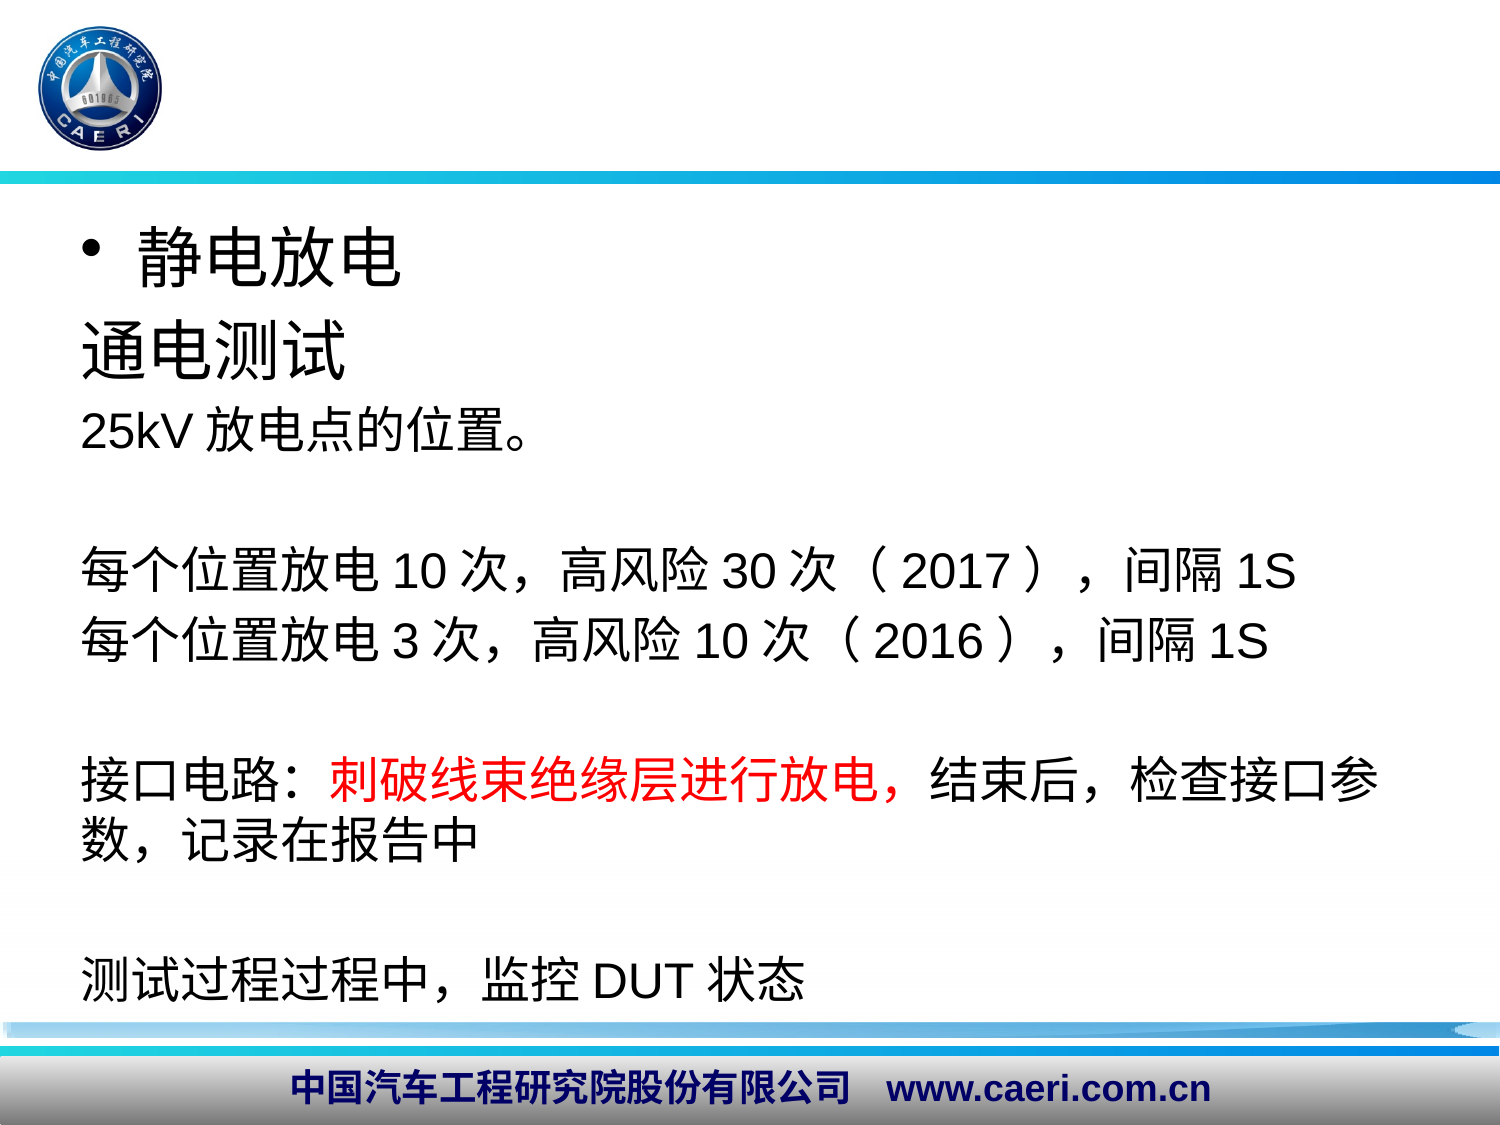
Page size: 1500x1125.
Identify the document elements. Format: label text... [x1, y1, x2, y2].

list 静电放电 通电测试 25kV放电点的位置。 每个位置放电10次，高风险30次（2017），间隔1S 每个位置放电3次，高风险10次（2016），间隔1S 接口电路：刺破线束绝缘层进行放电，结束后，检查接口参数，记录在报告中 测试过程过程中，监控DUT状态 [64, 208, 1437, 951]
picture [35, 23, 164, 153]
picture [0, 846, 1500, 1038]
